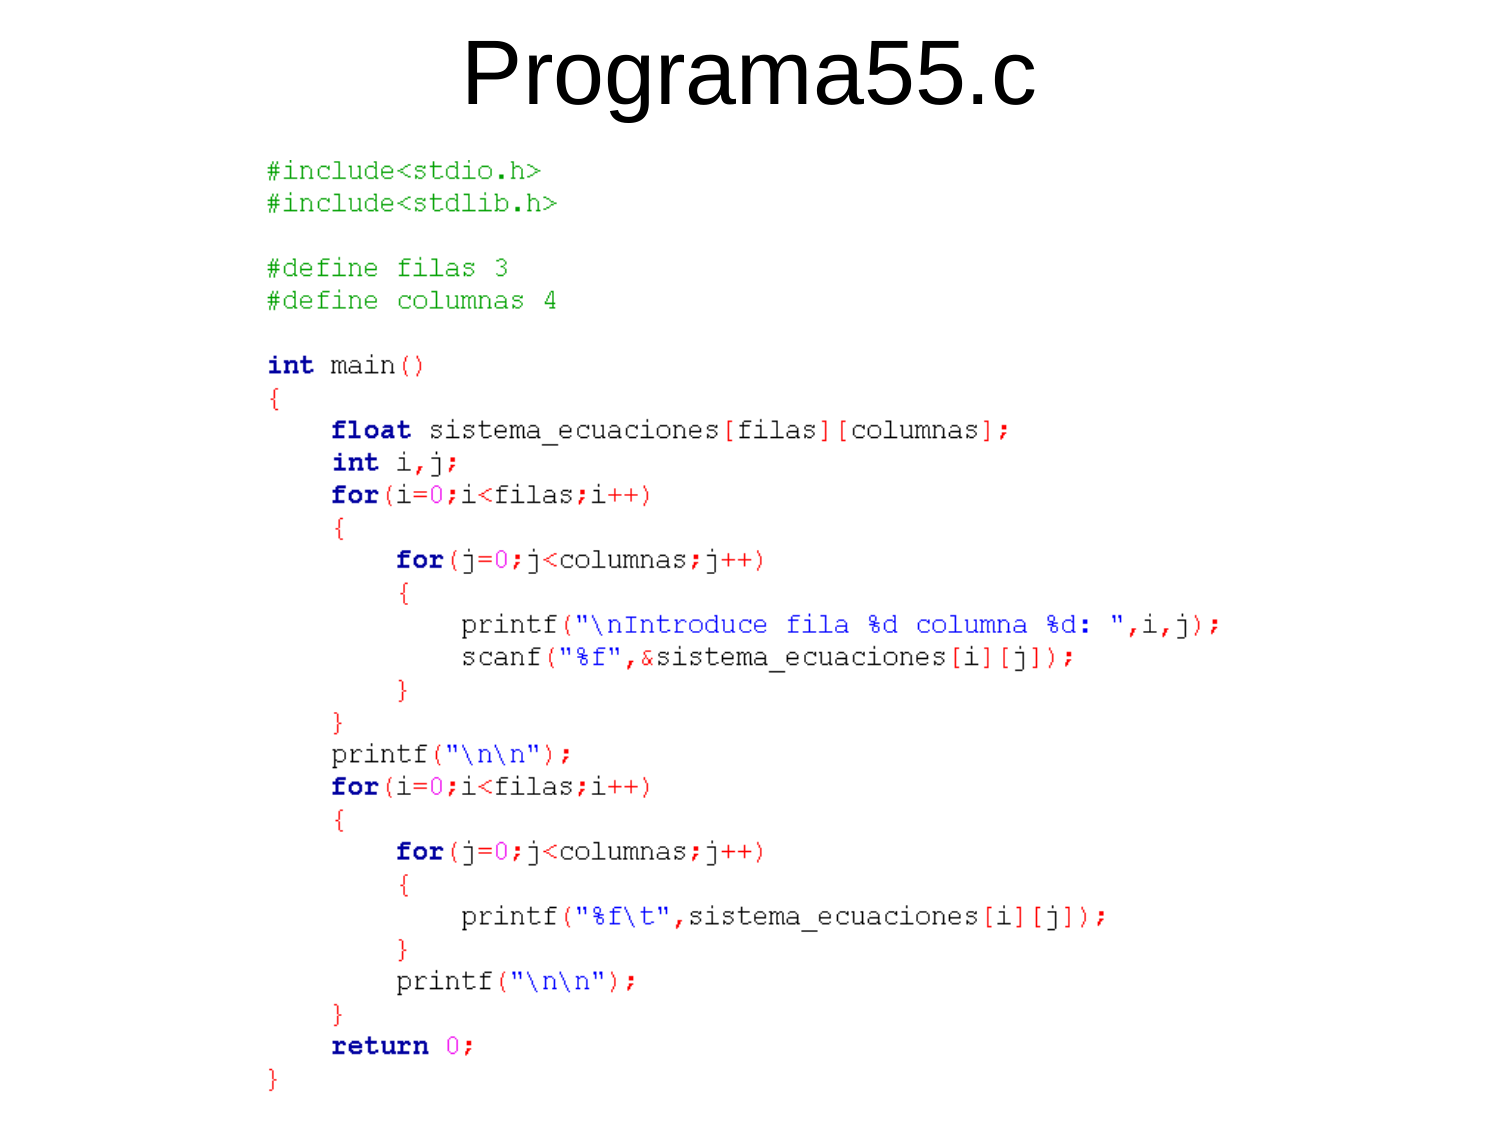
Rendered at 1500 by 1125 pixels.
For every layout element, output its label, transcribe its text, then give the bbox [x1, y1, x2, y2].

title Programa55.c [75, 9, 1425, 126]
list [265, 160, 1235, 1100]
